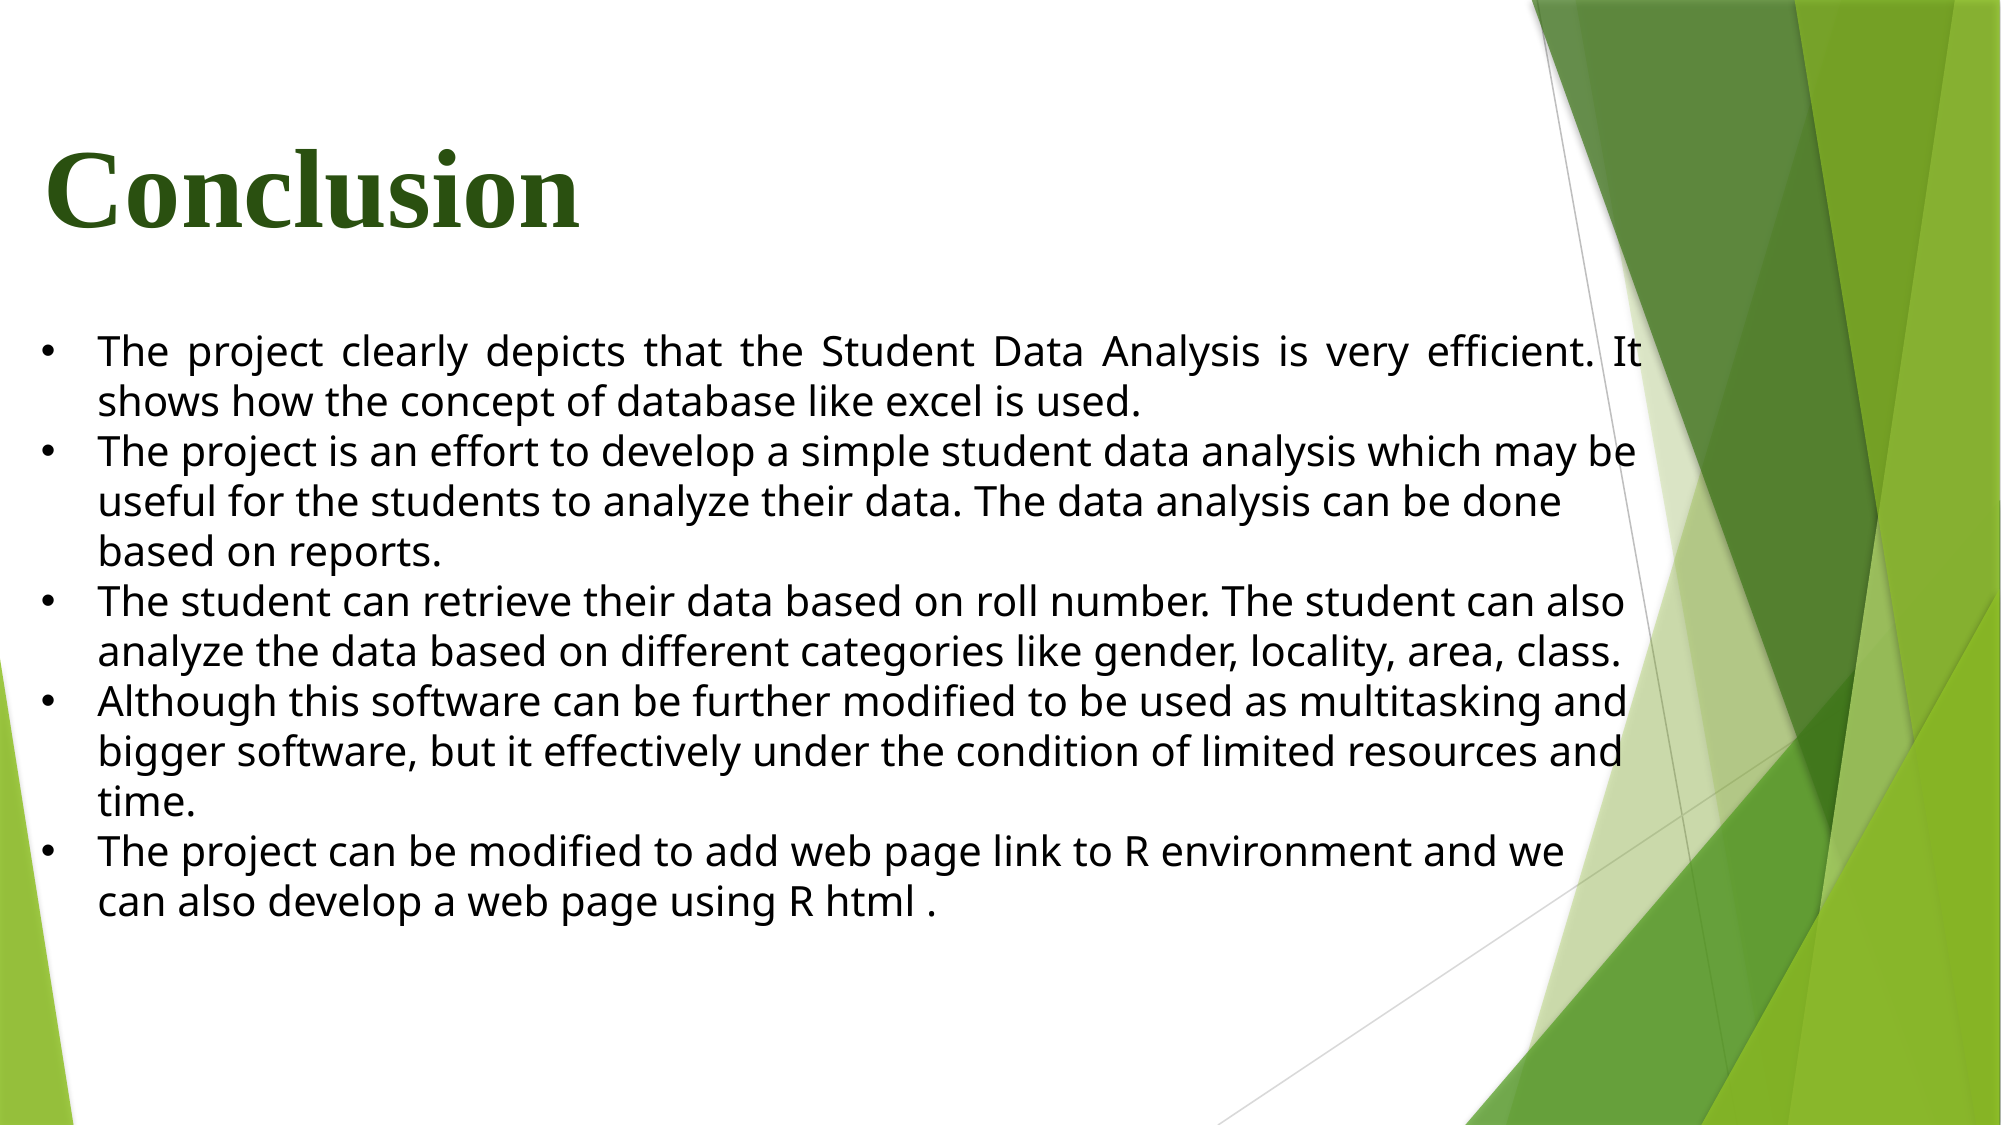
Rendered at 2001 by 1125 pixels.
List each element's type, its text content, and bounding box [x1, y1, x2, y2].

text_box Conclusion [29, 107, 597, 258]
text_box The project clearly depicts that the Student Data Analysis is very efficient. It shows how the concept of database like excel is used. The project is an effort to develop a simple student data analysis which may be useful for the students to analyze their data. The data analysis can be done based on reports. The student can retrieve their data based on roll number. The student can also analyze the data based on different categories like gender, locality, area, class. Although this software can be further modified to be used as multitasking and bigger software, but it effectively under the condition of limited resources and time. The project can be modified to add web page link to R environment and we can also develop a web page using R html . [26, 317, 1658, 1083]
